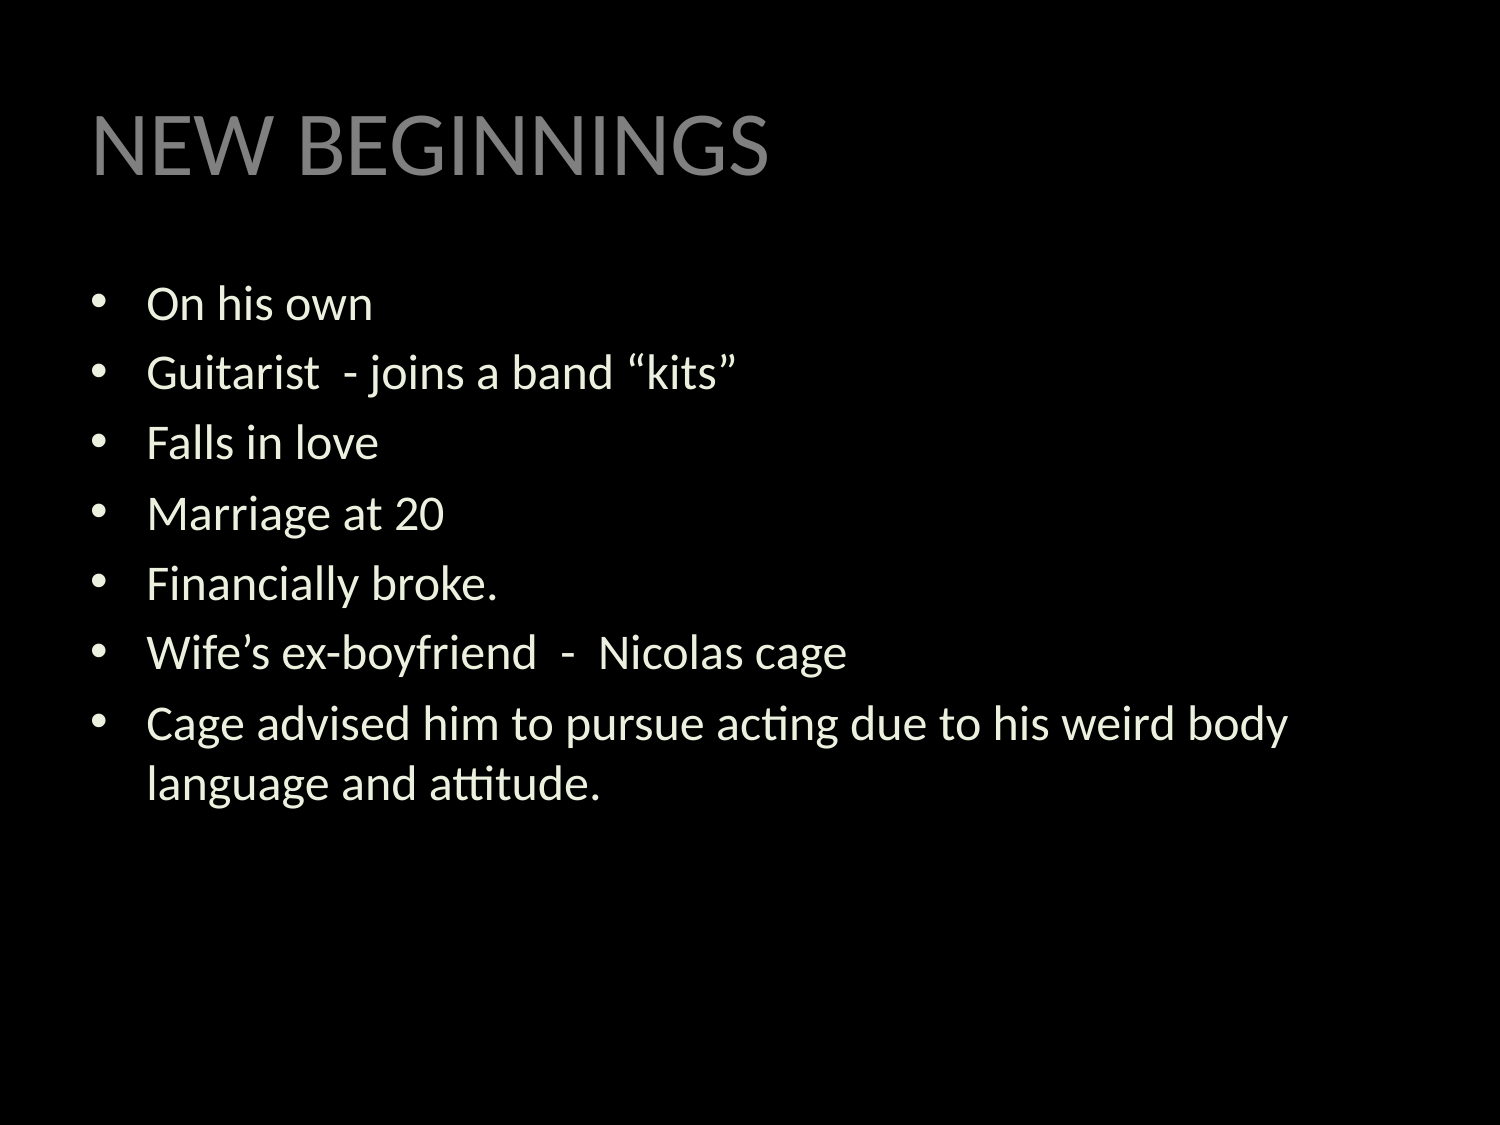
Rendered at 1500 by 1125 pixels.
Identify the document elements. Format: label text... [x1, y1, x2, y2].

list On his own Guitarist - joins a band “kits” Falls in love Marriage at 20 Financially broke. Wife’s ex-boyfriend - Nicolas cage Cage advised him to pursue acting due to his weird body language and attitude. [75, 262, 1425, 1005]
title NEW BEGINNINGS [75, 45, 1425, 233]
